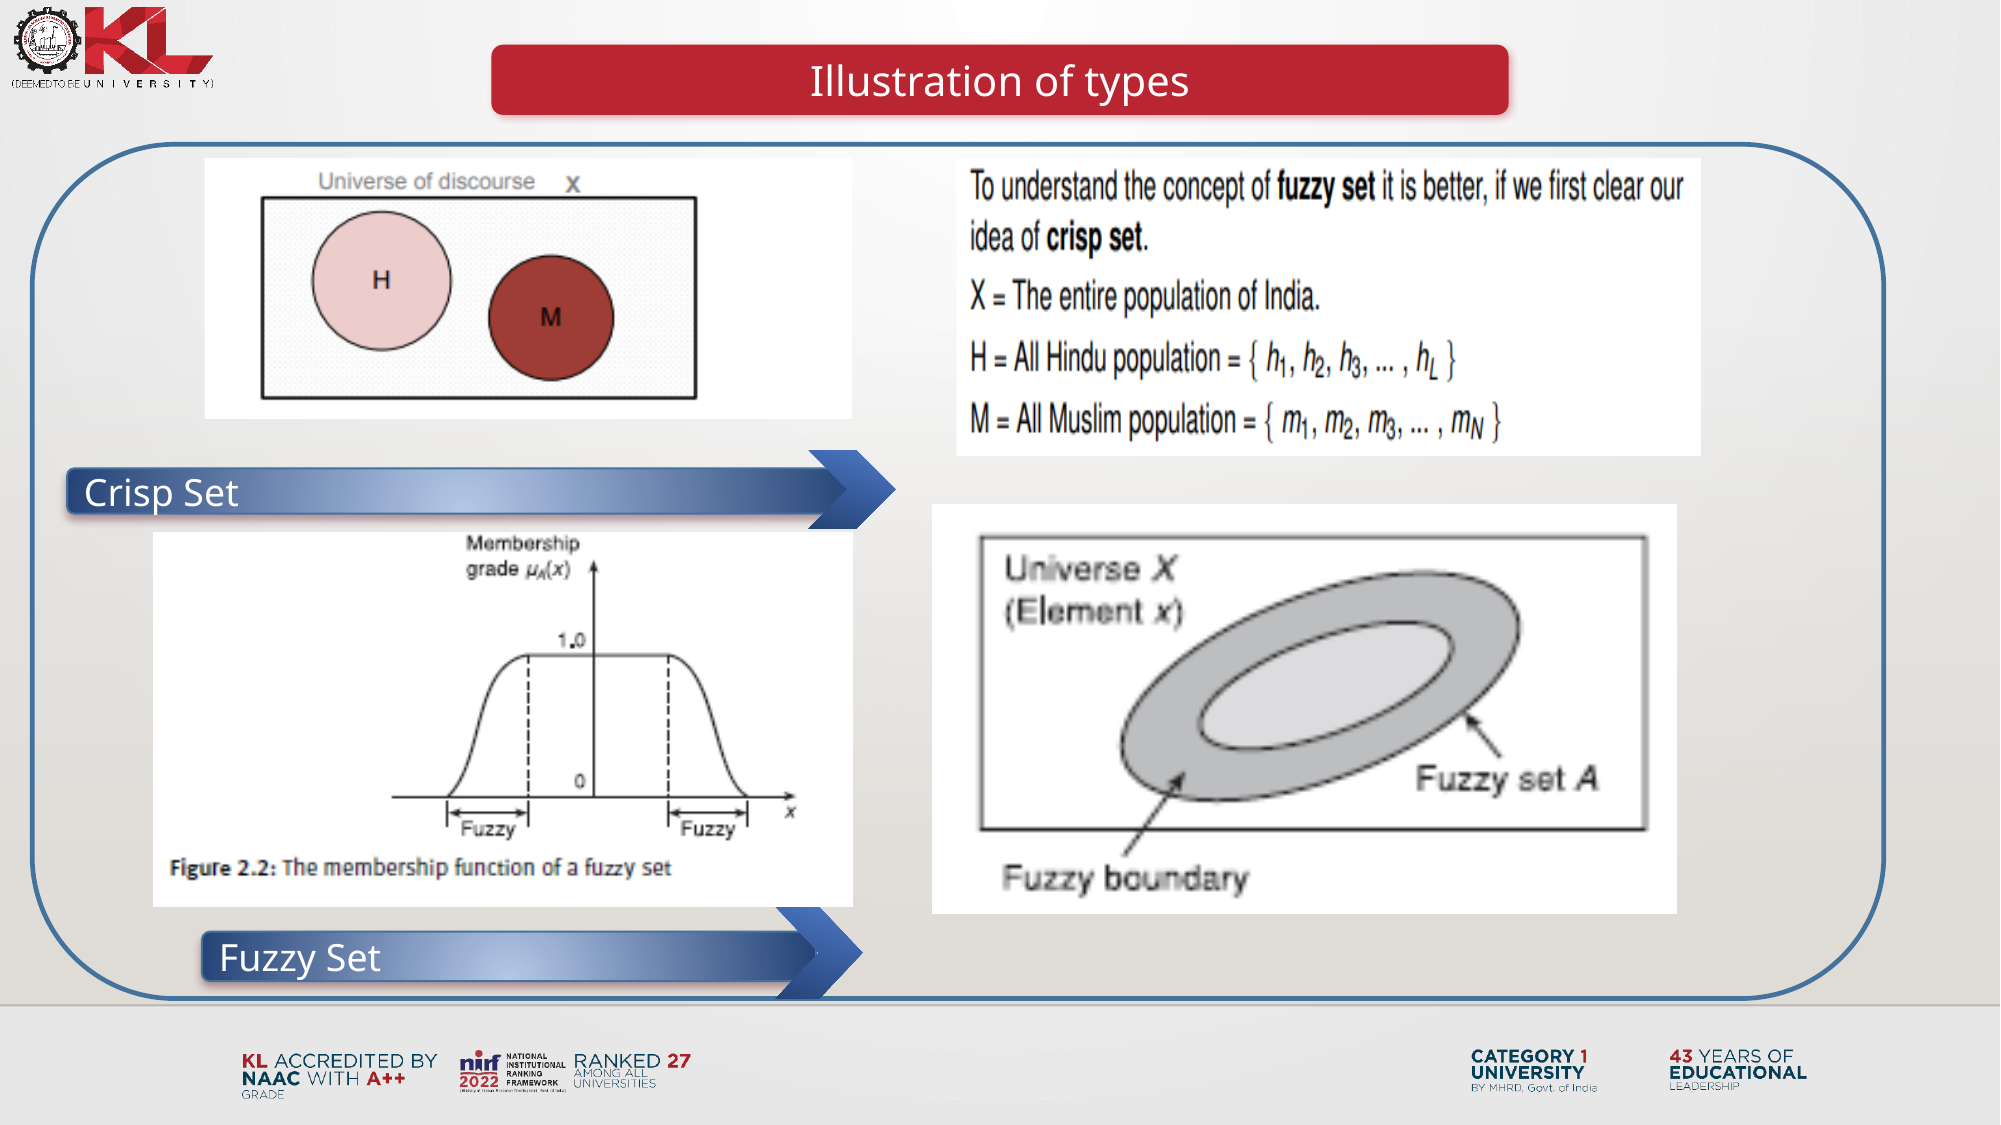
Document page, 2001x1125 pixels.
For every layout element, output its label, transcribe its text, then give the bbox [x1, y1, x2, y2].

picture [153, 532, 853, 907]
text_box [31, 143, 1885, 1000]
picture [12, 5, 213, 88]
picture [1447, 1045, 1814, 1101]
picture [238, 1045, 716, 1103]
text_box [773, 907, 864, 1000]
picture [932, 504, 1678, 914]
picture [956, 158, 1702, 456]
picture [204, 158, 853, 419]
text_box Illustration of types [490, 43, 1510, 116]
text_box Fuzzy Set [200, 930, 816, 983]
